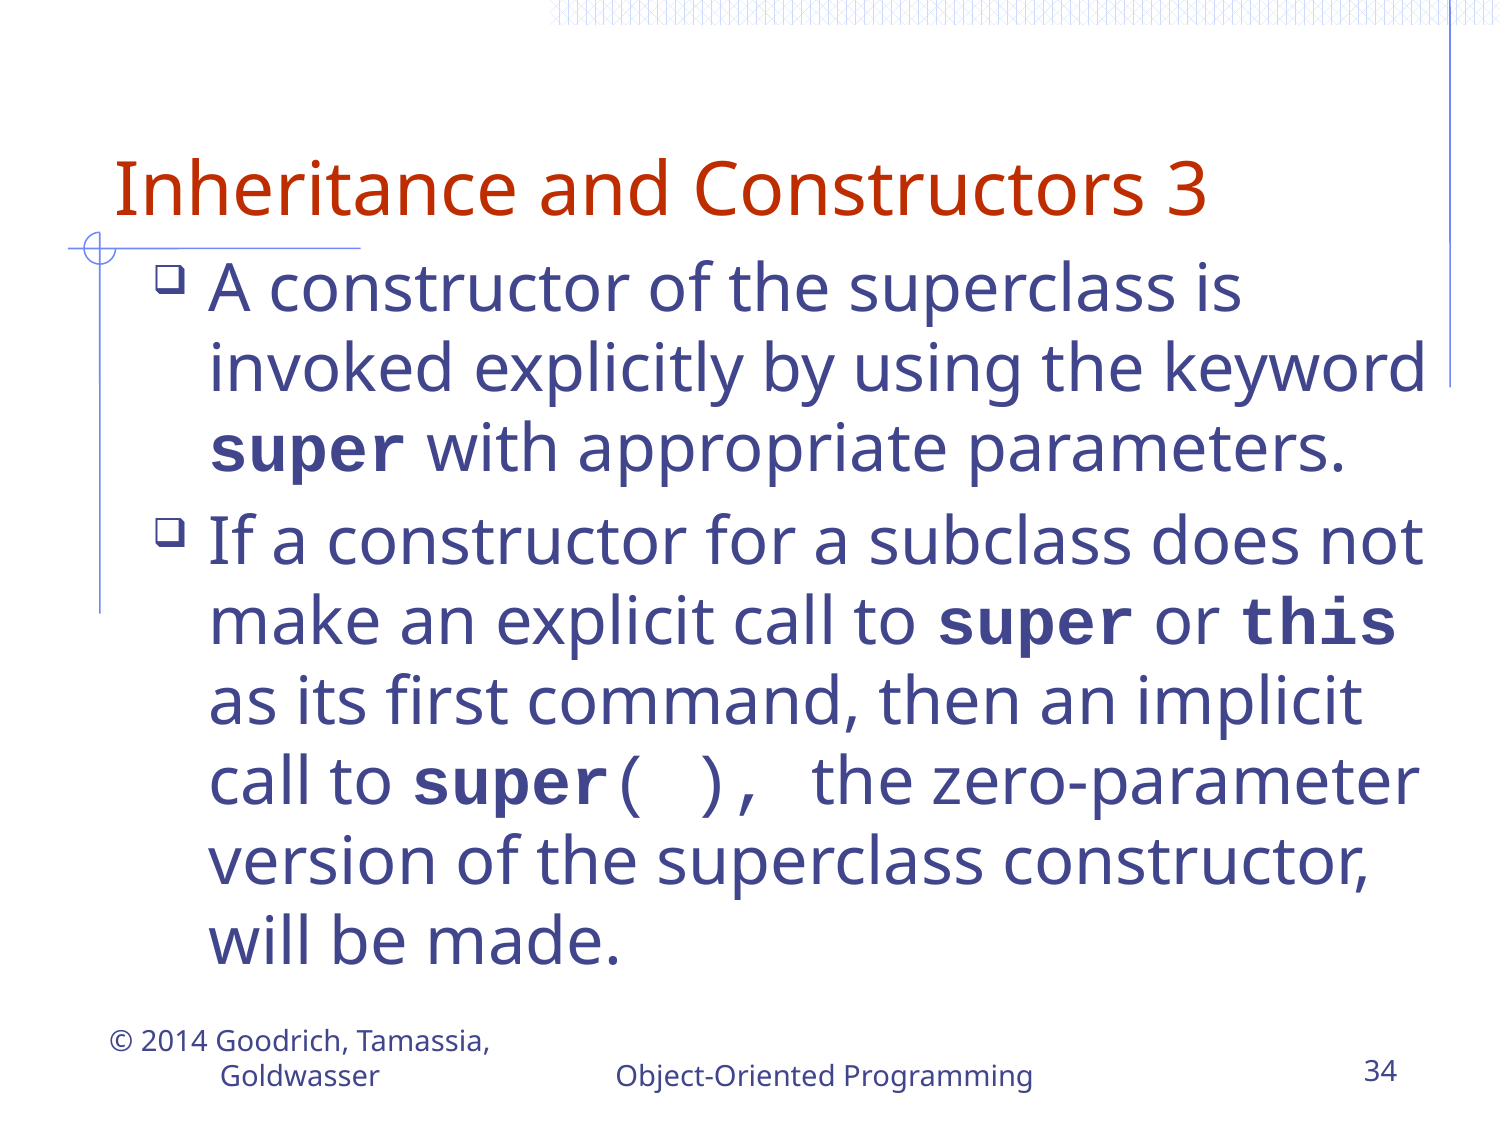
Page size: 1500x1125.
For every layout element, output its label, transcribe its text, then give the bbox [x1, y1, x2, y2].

list A constructor of the superclass is invoked explicitly by using the keyword super with appropriate parameters. If a constructor for a subclass does not make an explicit call to super or this as its first command, then an implicit call to super( ), the zero-parameter version of the superclass constructor, will be made. [137, 237, 1463, 1063]
slide_number © 2014 Goodrich, Tamassia, Goldwasser [12, 1024, 587, 1101]
slide_number 34 [1099, 1024, 1413, 1101]
footer Object-Oriented Programming [587, 1024, 1063, 1101]
title Inheritance and Constructors 3 [99, 50, 1375, 238]
